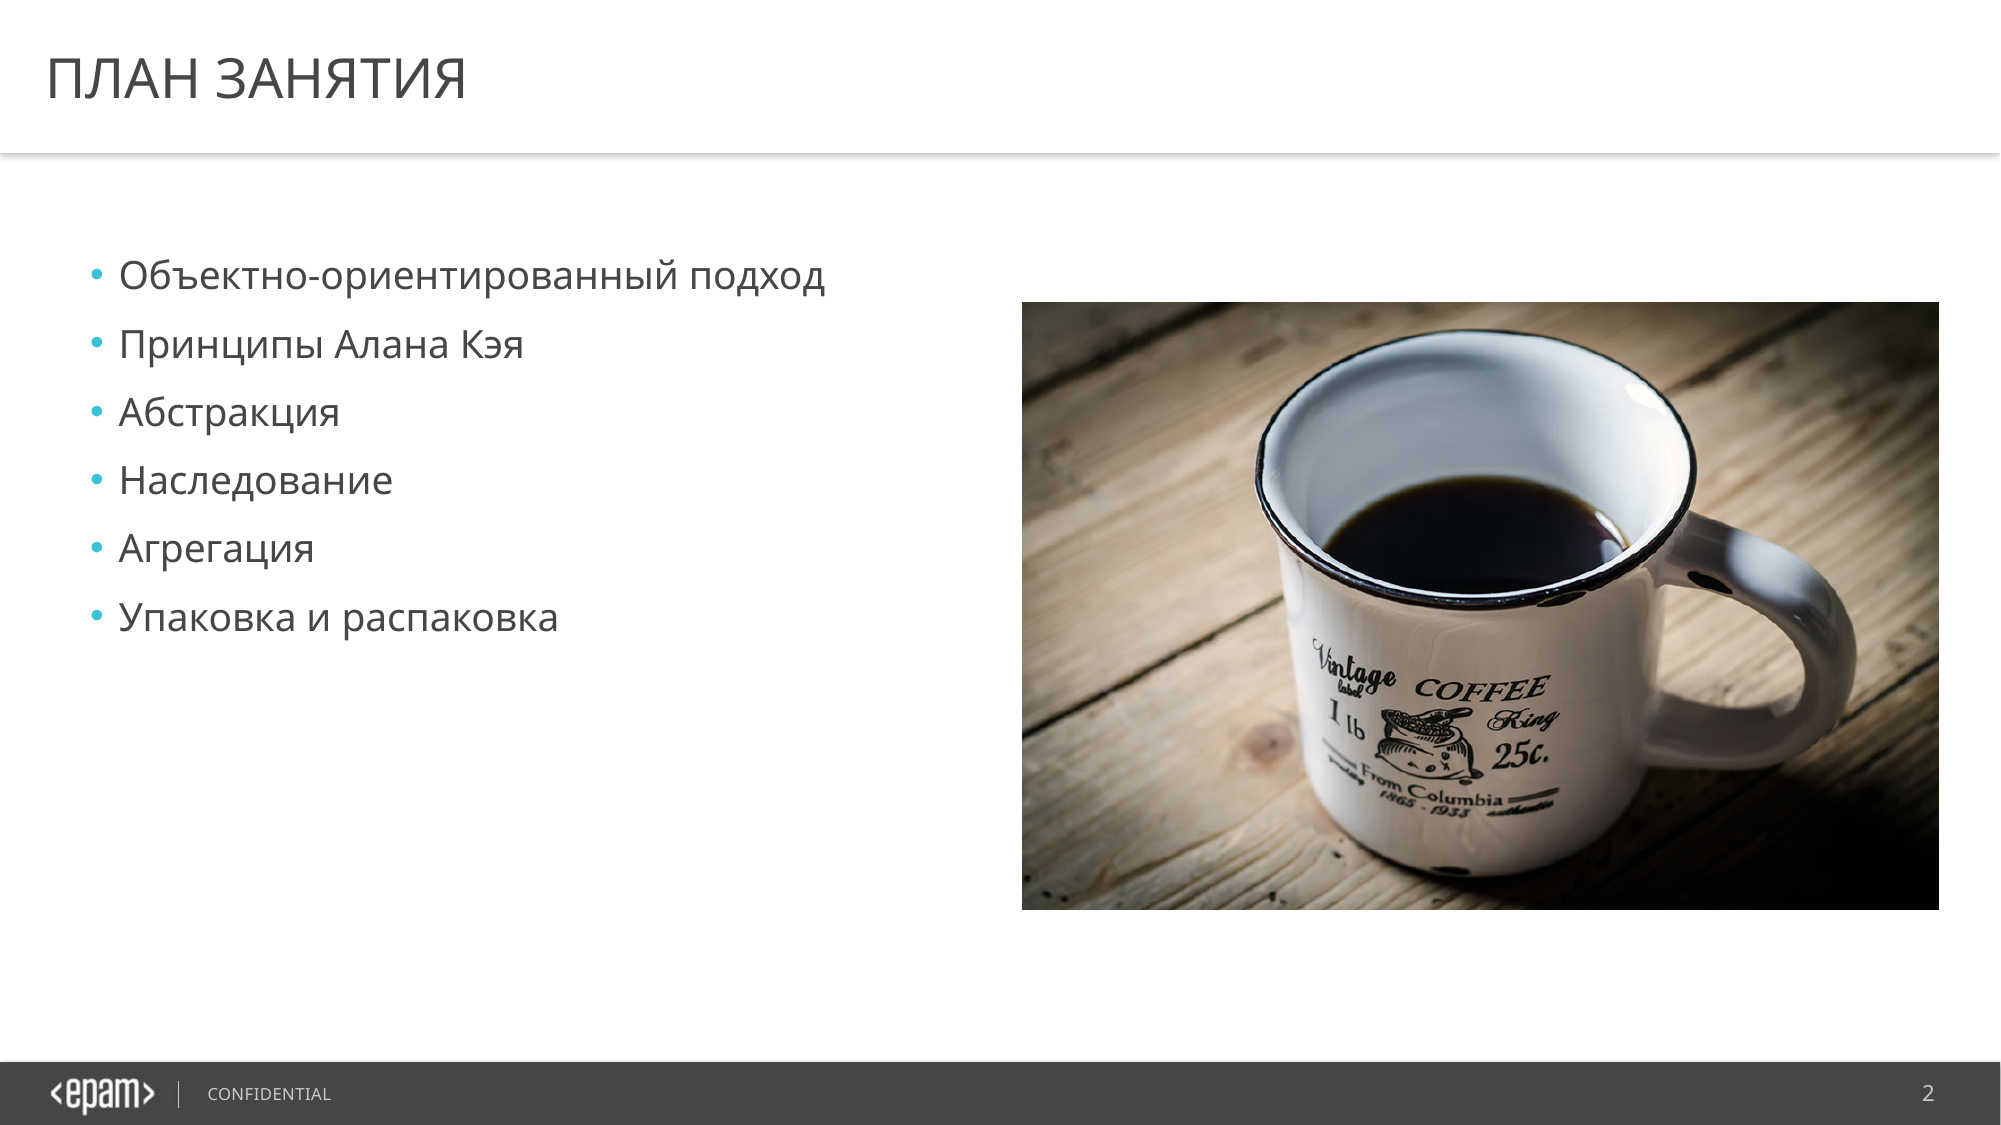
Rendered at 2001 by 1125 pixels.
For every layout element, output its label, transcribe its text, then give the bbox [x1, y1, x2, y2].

list Объектно-ориентированный подход Принципы Алана Кэя Абстракция Наследование Агрегация Упаковка и распаковка [78, 236, 995, 977]
title План занятия [0, 0, 2000, 153]
picture [50, 1078, 155, 1116]
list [1021, 302, 1939, 910]
